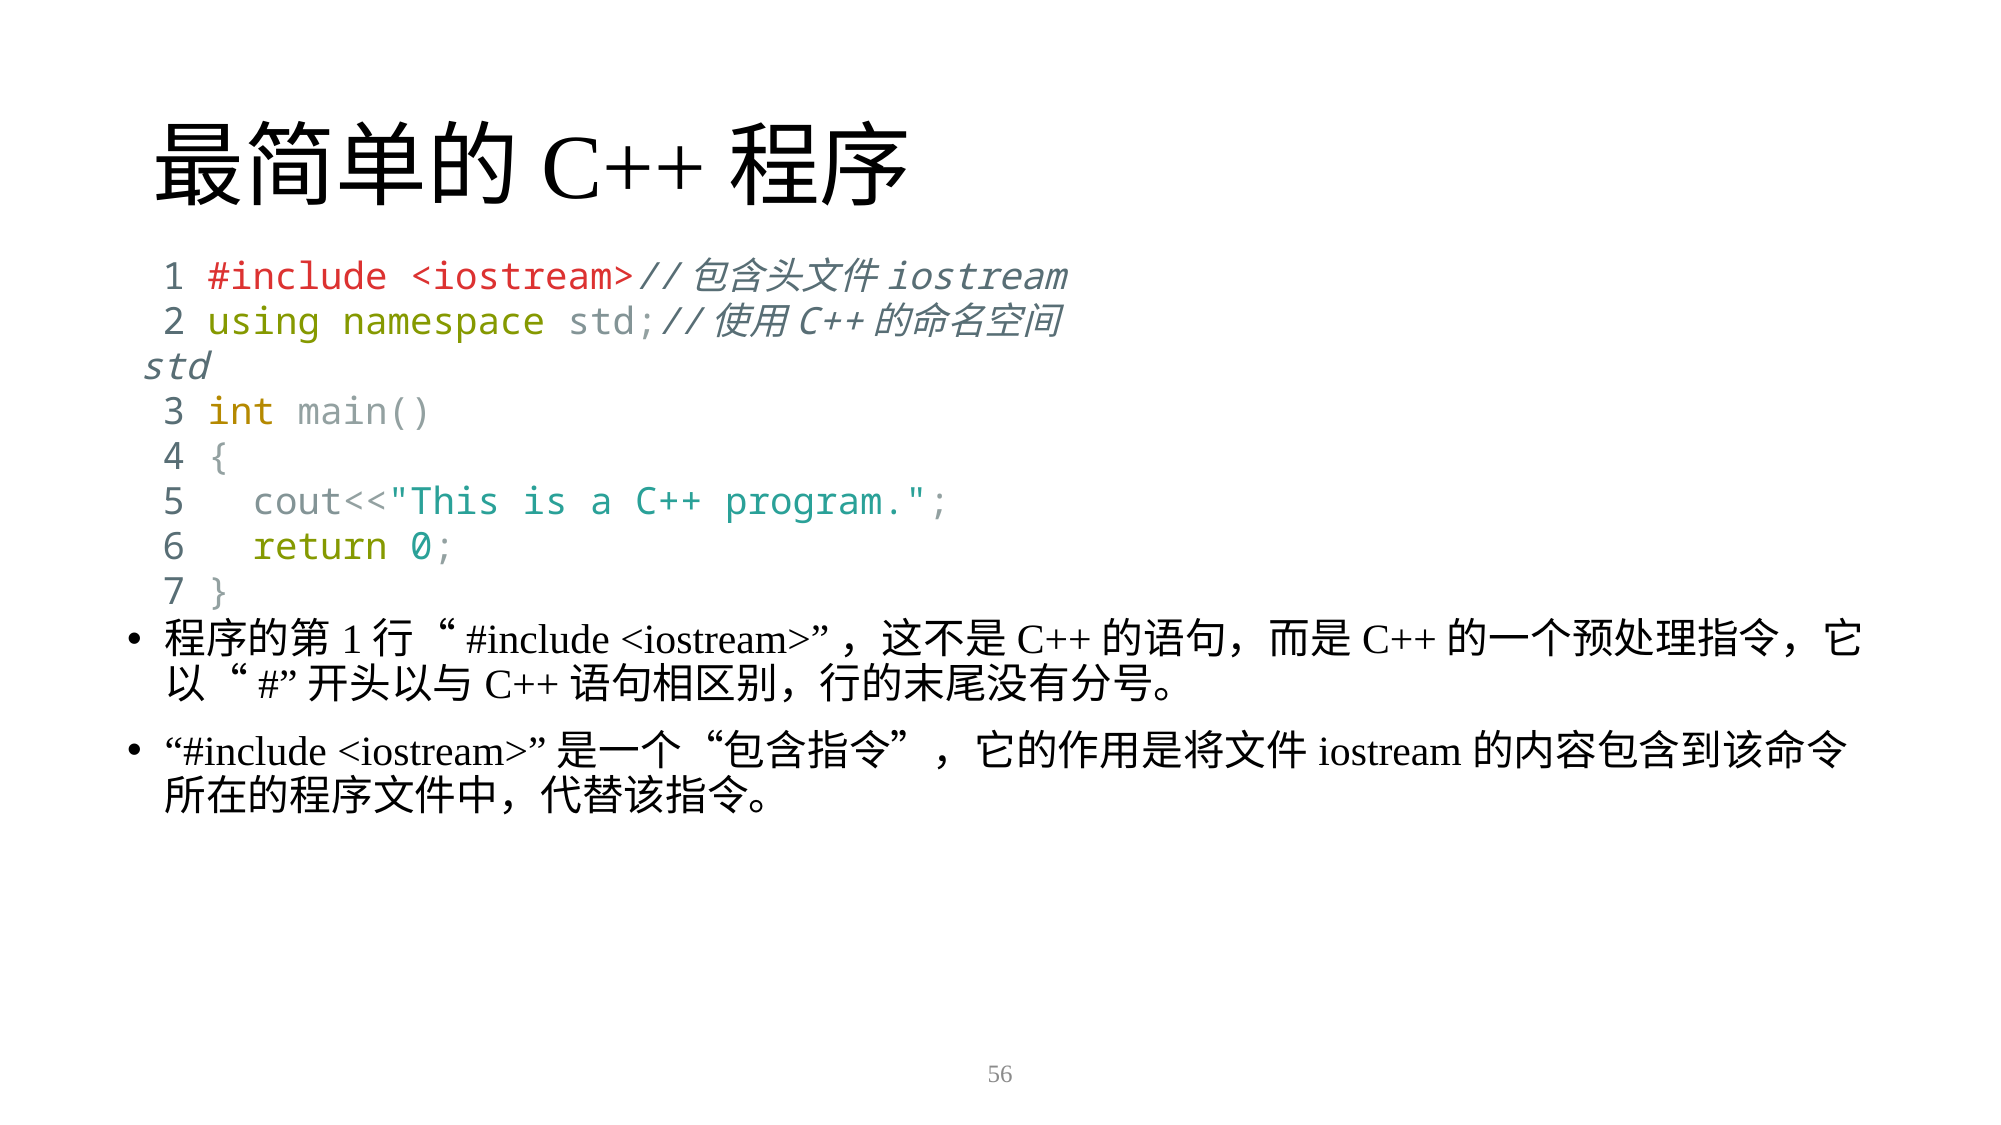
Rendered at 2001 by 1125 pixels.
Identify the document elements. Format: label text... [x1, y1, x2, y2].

text_box 1 #include <iostream>//包含头文件iostream 2 using namespace std;//使用C++的命名空间std 3 int main() 4 { 5 cout<<"This is a C++ program."; 6 return 0; 7 } [125, 244, 1126, 610]
text_box 程序的第1行“#include <iostream>”，这不是C++的语句，而是C++的一个预处理指令，它以“#”开头以与C++语句相区别，行的末尾没有分号。 “#include <iostream>”是一个“包含指令”，它的作用是将文件iostream的内容包含到该命令所在的程序文件中，代替该指令。 [112, 610, 1899, 1051]
title 最简单的C++程序 [137, 59, 1863, 278]
slide_number 56 [938, 1051, 1062, 1103]
